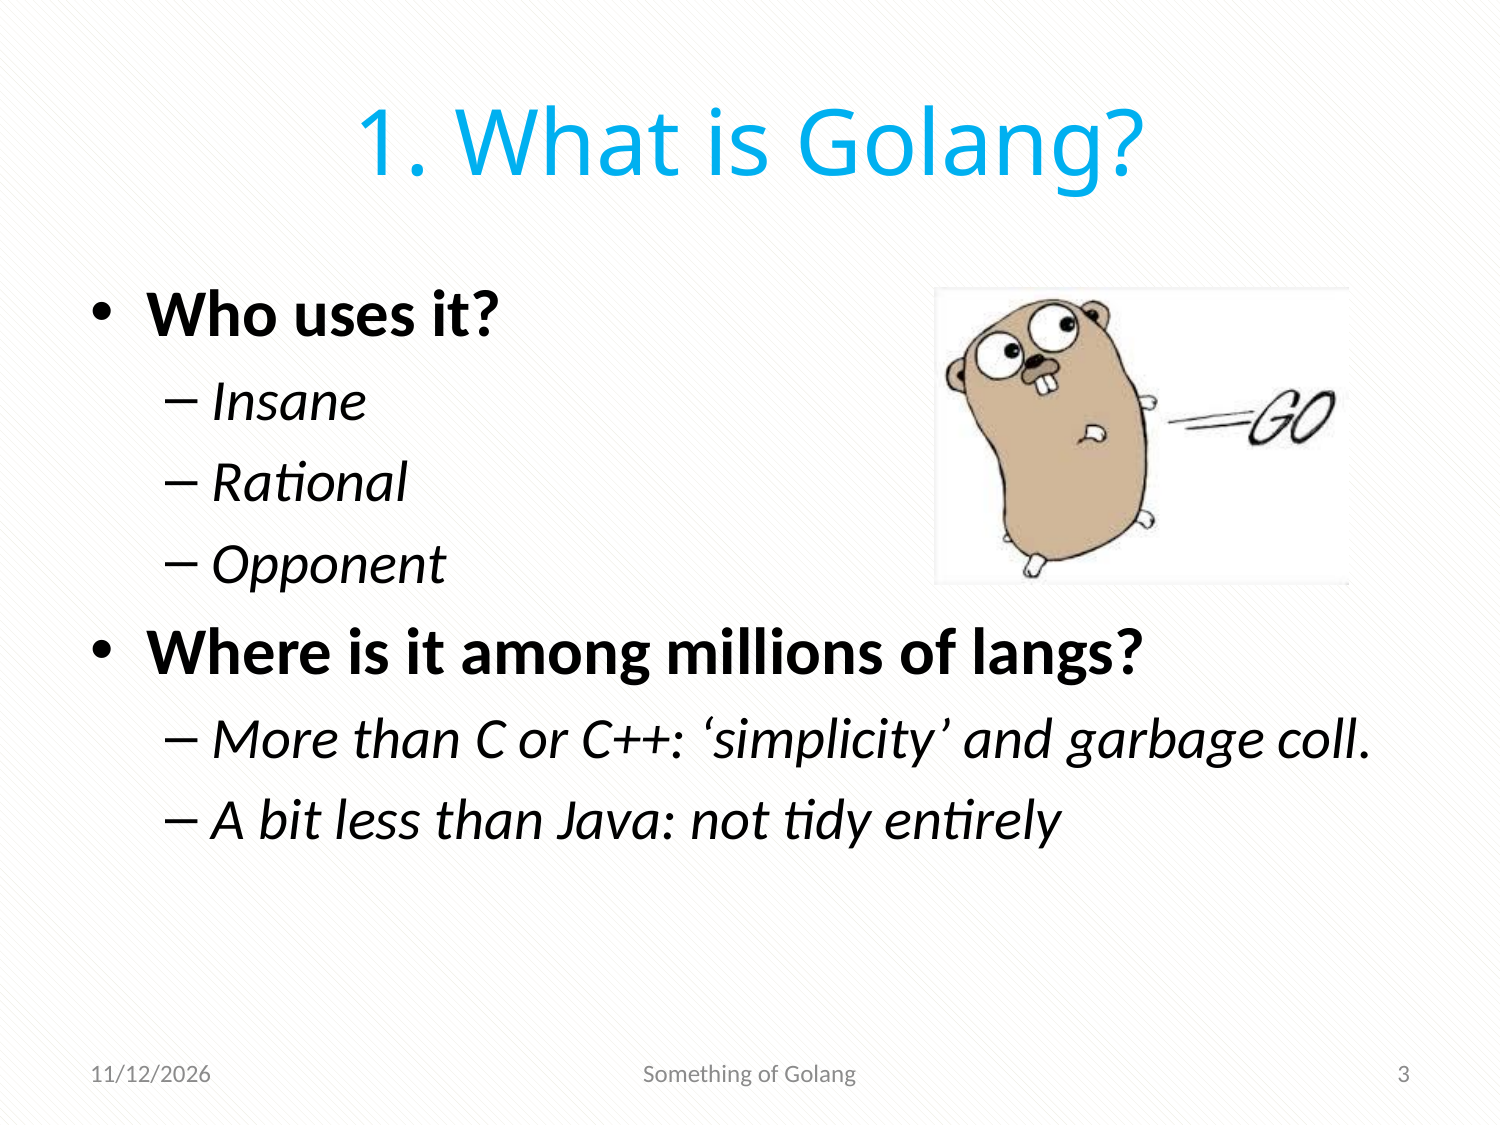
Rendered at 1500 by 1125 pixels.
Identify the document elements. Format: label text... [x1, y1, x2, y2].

list Who uses it? Insane Rational Opponent Where is it among millions of langs? More than C or C++: ‘simplicity’ and garbage coll. A bit less than Java: not tidy entirely [75, 262, 1425, 1005]
picture [934, 287, 1349, 585]
title 1. What is Golang? [75, 45, 1425, 233]
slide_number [75, 1042, 425, 1103]
footer Something of Golang [512, 1042, 988, 1103]
slide_number 3 [1074, 1042, 1425, 1103]
